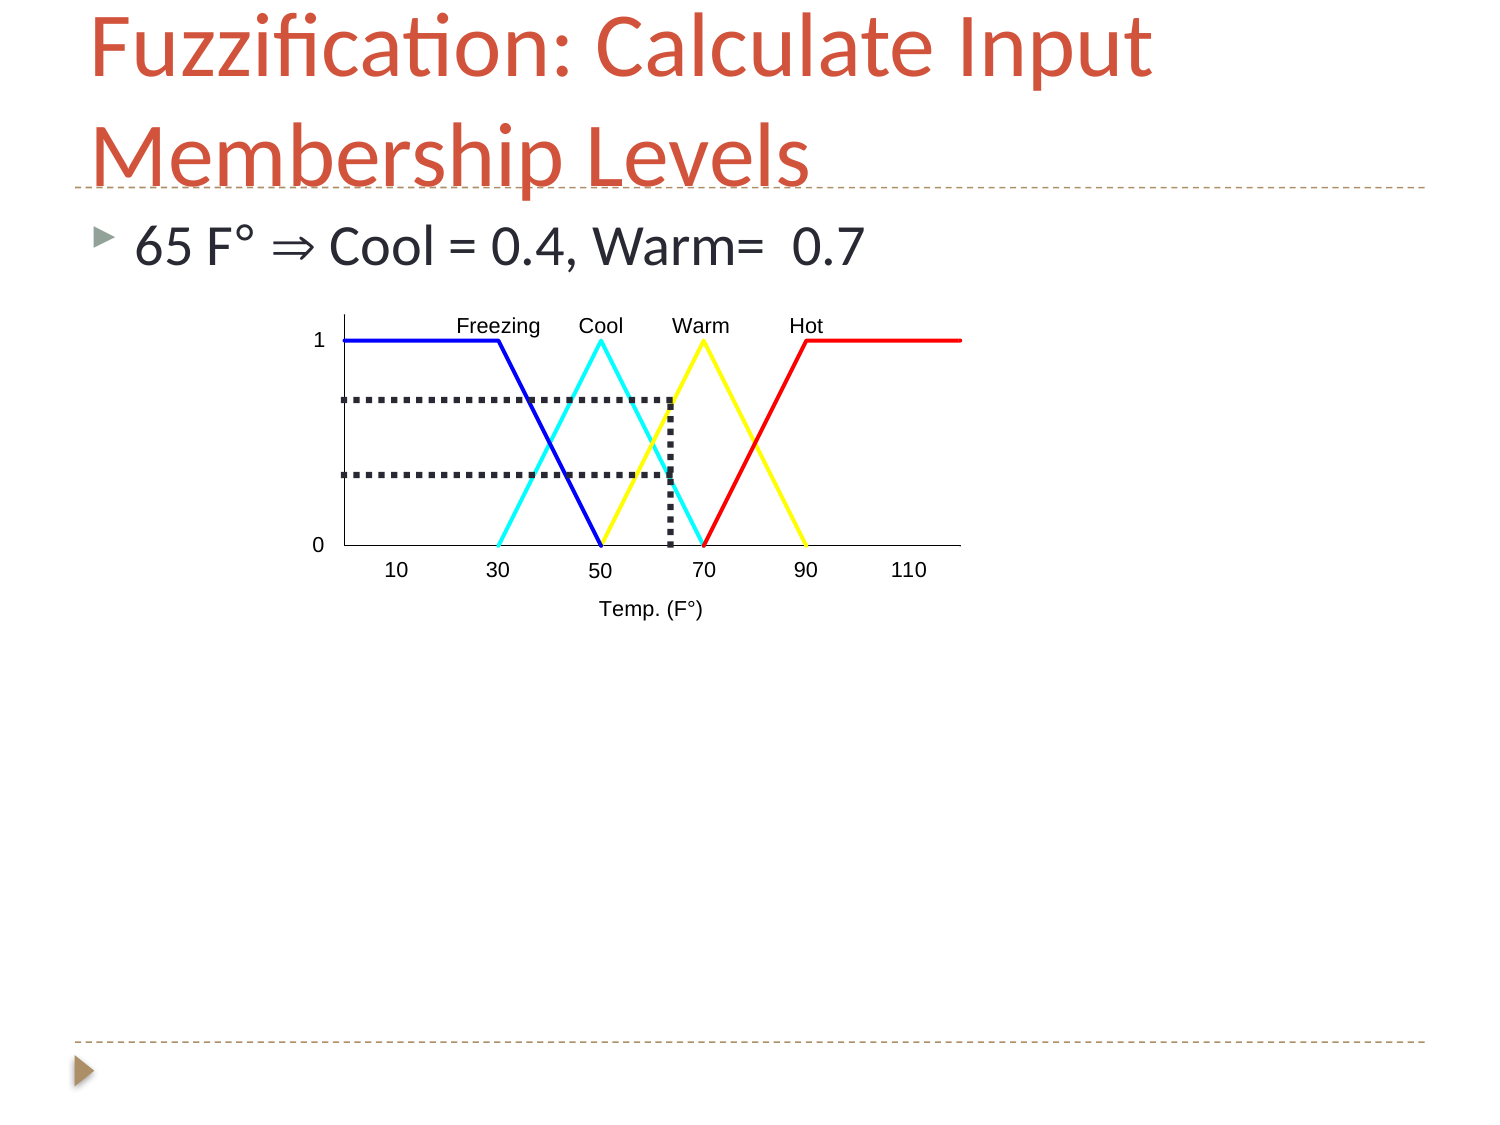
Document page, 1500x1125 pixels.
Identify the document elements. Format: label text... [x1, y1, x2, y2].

title Fuzzification: Calculate Input Membership Levels [75, 50, 1425, 200]
list 65 F°  Cool = 0.4, Warm= 0.7 [75, 200, 1425, 1010]
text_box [309, 308, 963, 626]
